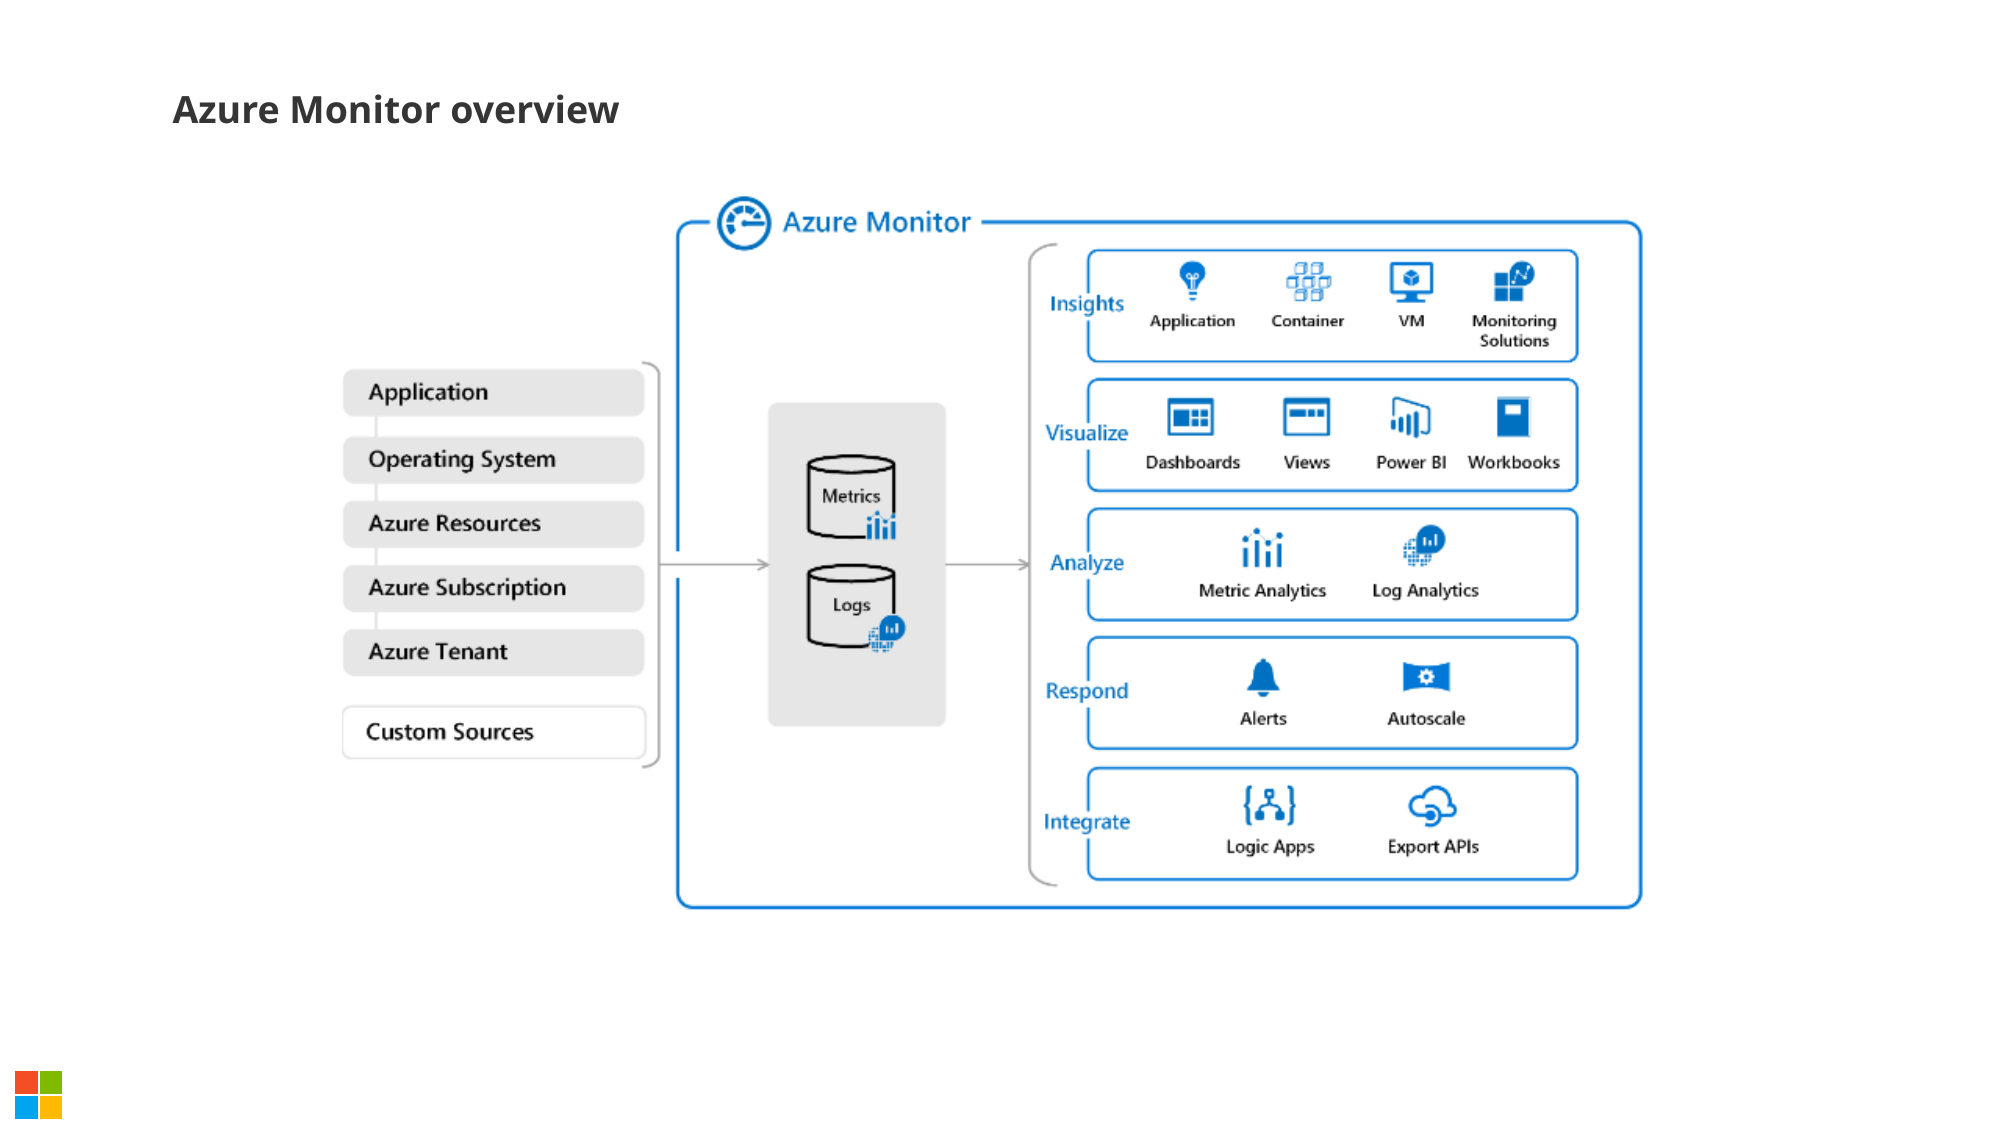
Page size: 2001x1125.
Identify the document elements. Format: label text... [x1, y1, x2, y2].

text_box Azure Monitor overview [157, 78, 635, 139]
picture [342, 191, 1658, 933]
